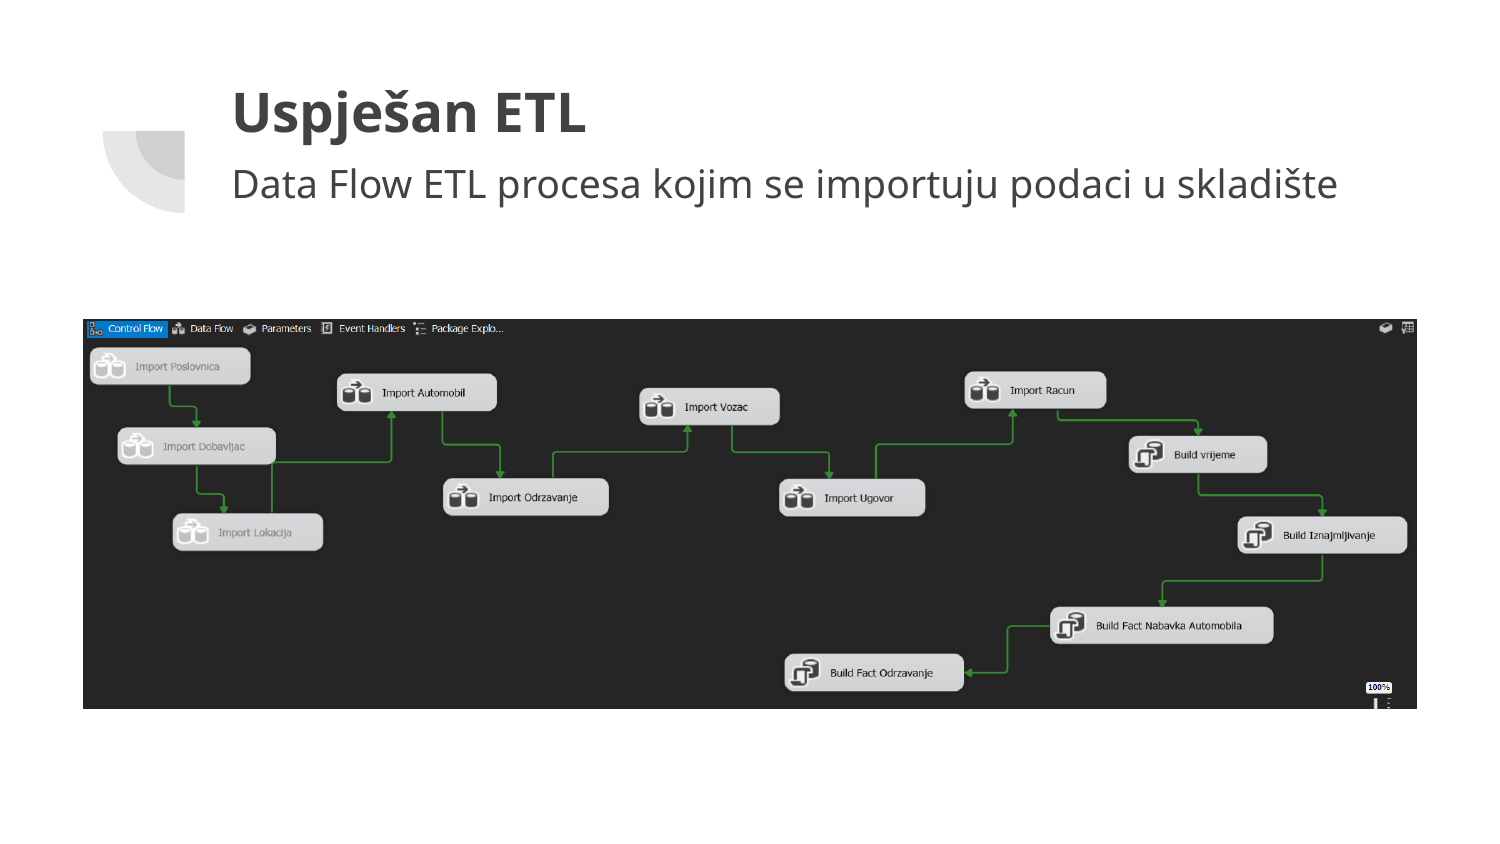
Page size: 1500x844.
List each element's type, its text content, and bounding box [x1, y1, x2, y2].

title Uspješan ETL Data Flow ETL procesa kojim se importuju podaci u skladište [216, 63, 1370, 228]
picture [83, 319, 1417, 709]
